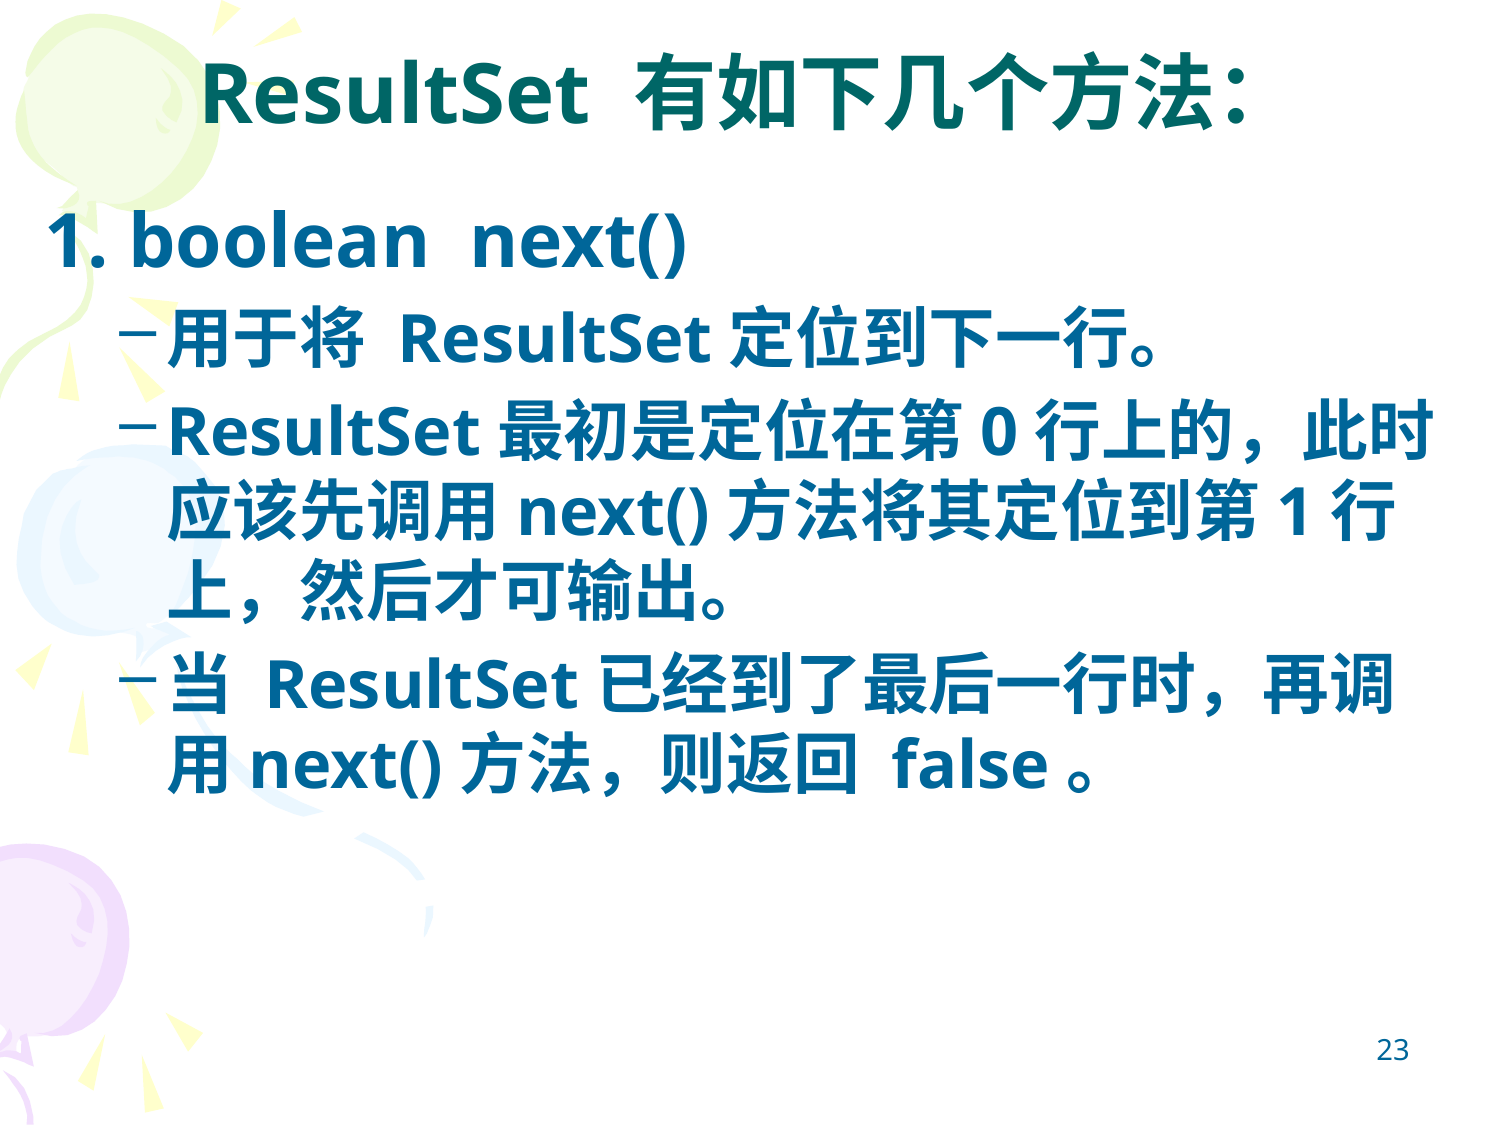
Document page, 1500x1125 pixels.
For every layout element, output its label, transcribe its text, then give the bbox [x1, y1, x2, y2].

title ResultSet 有如下几个方法： [72, 16, 1426, 150]
list 1. boolean next() 用于将 ResultSet定位到下一行。 ResultSet最初是定位在第0行上的，此时应该先调用next()方法将其定位到第1行上，然后才可输出。 当 ResultSet已经到了最后一行时，再调用next()方法，则返回 false。 [29, 184, 1455, 1000]
slide_number 23 [1074, 1023, 1426, 1100]
